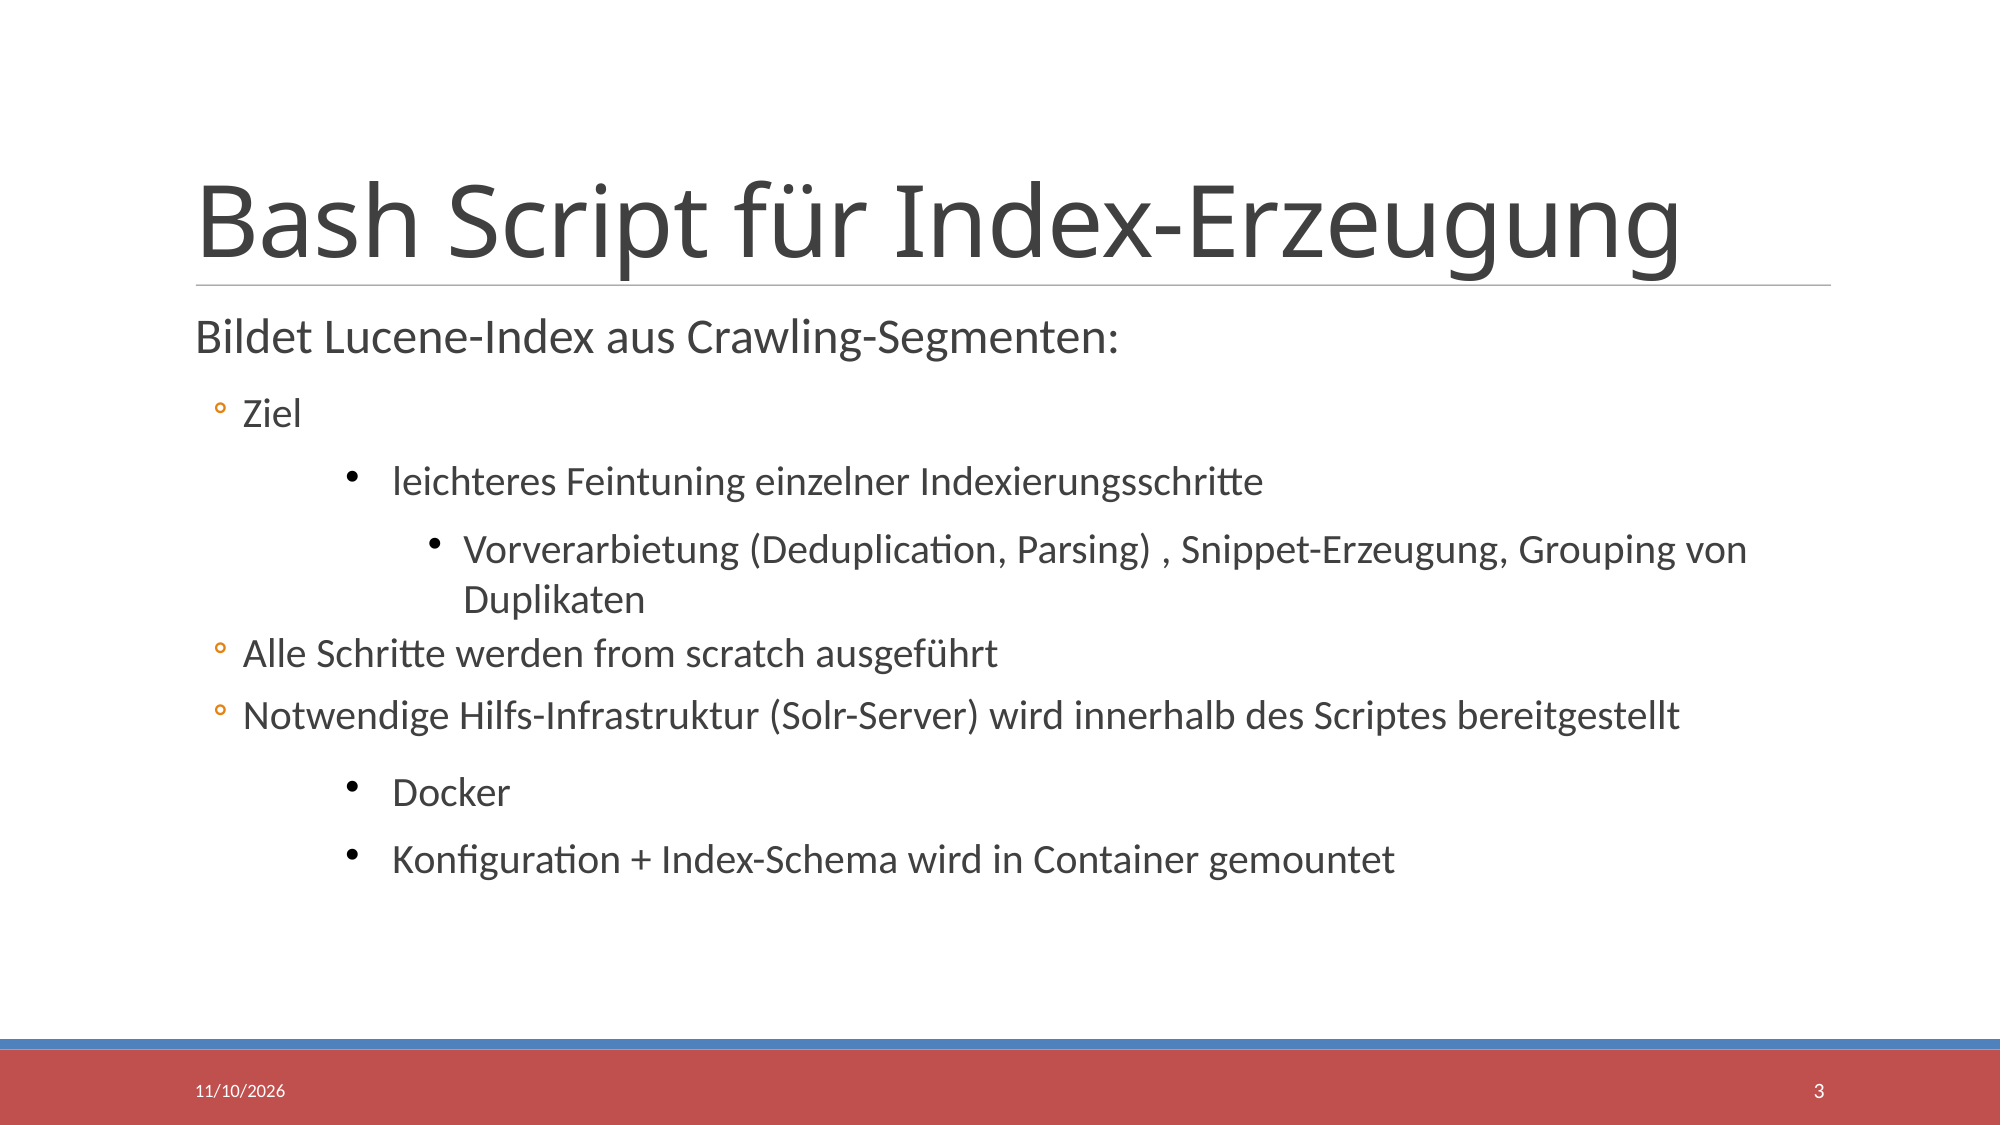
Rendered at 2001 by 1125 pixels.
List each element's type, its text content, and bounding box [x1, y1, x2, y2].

text_box Bildet Lucene-Index aus Crawling-Segmenten: Ziel leichteres Feintuning einzelner Indexierungsschritte Vorverarbietung (Deduplication, Parsing) , Snippet-Erzeugung, Grouping von Duplikaten Alle Schritte werden from scratch ausgeführt Notwendige Hilfs-Infrastruktur (Solr-Server) wird innerhalb des Scriptes bereitgestellt Docker Konfiguration + Index-Schema wird in Container gemountet [179, 302, 1830, 963]
text_box 01/09/2018 [180, 1059, 586, 1120]
text_box <number> [1624, 1059, 1840, 1120]
text_box Bash Script für Index-Erzeugung [179, 46, 1830, 285]
